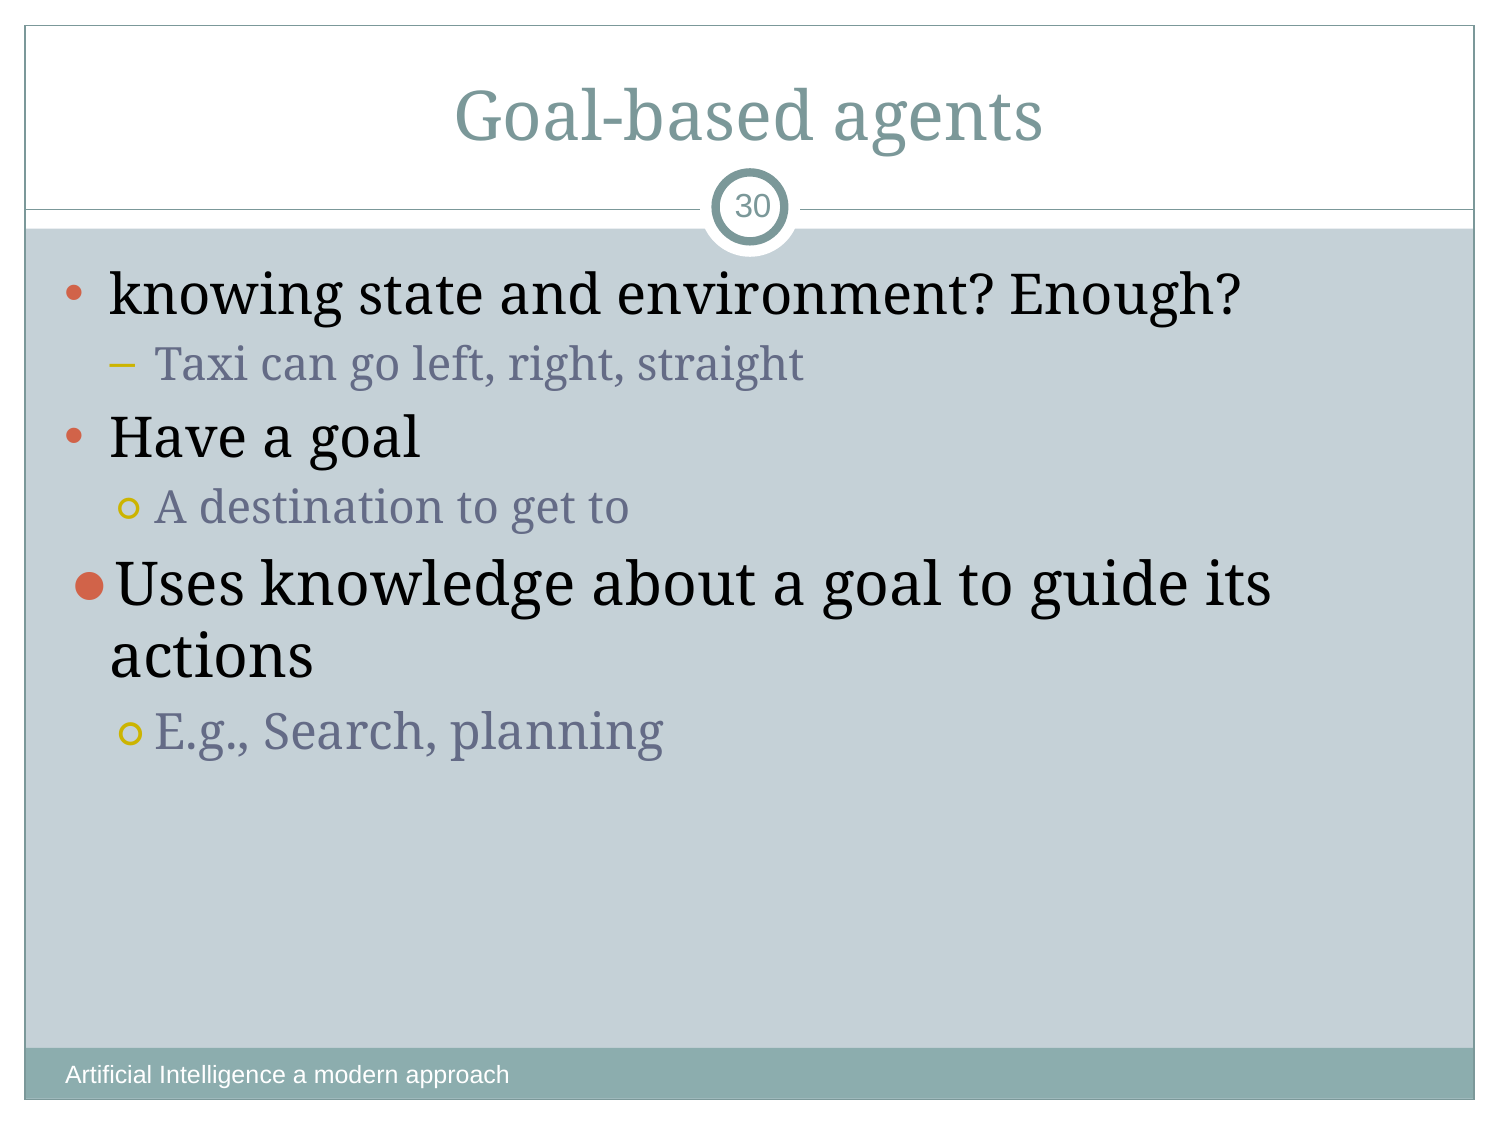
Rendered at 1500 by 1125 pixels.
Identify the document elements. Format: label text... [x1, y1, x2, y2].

text_box Artificial Intelligence a modern approach [49, 1051, 638, 1112]
title Goal-based agents [49, 37, 1450, 162]
list knowing state and environment? Enough? Taxi can go left, right, straight Have a goal A destination to get to Uses knowledge about a goal to guide its actions E.g., Search, planning [49, 250, 1445, 1001]
text_box ‹#› [715, 168, 791, 241]
